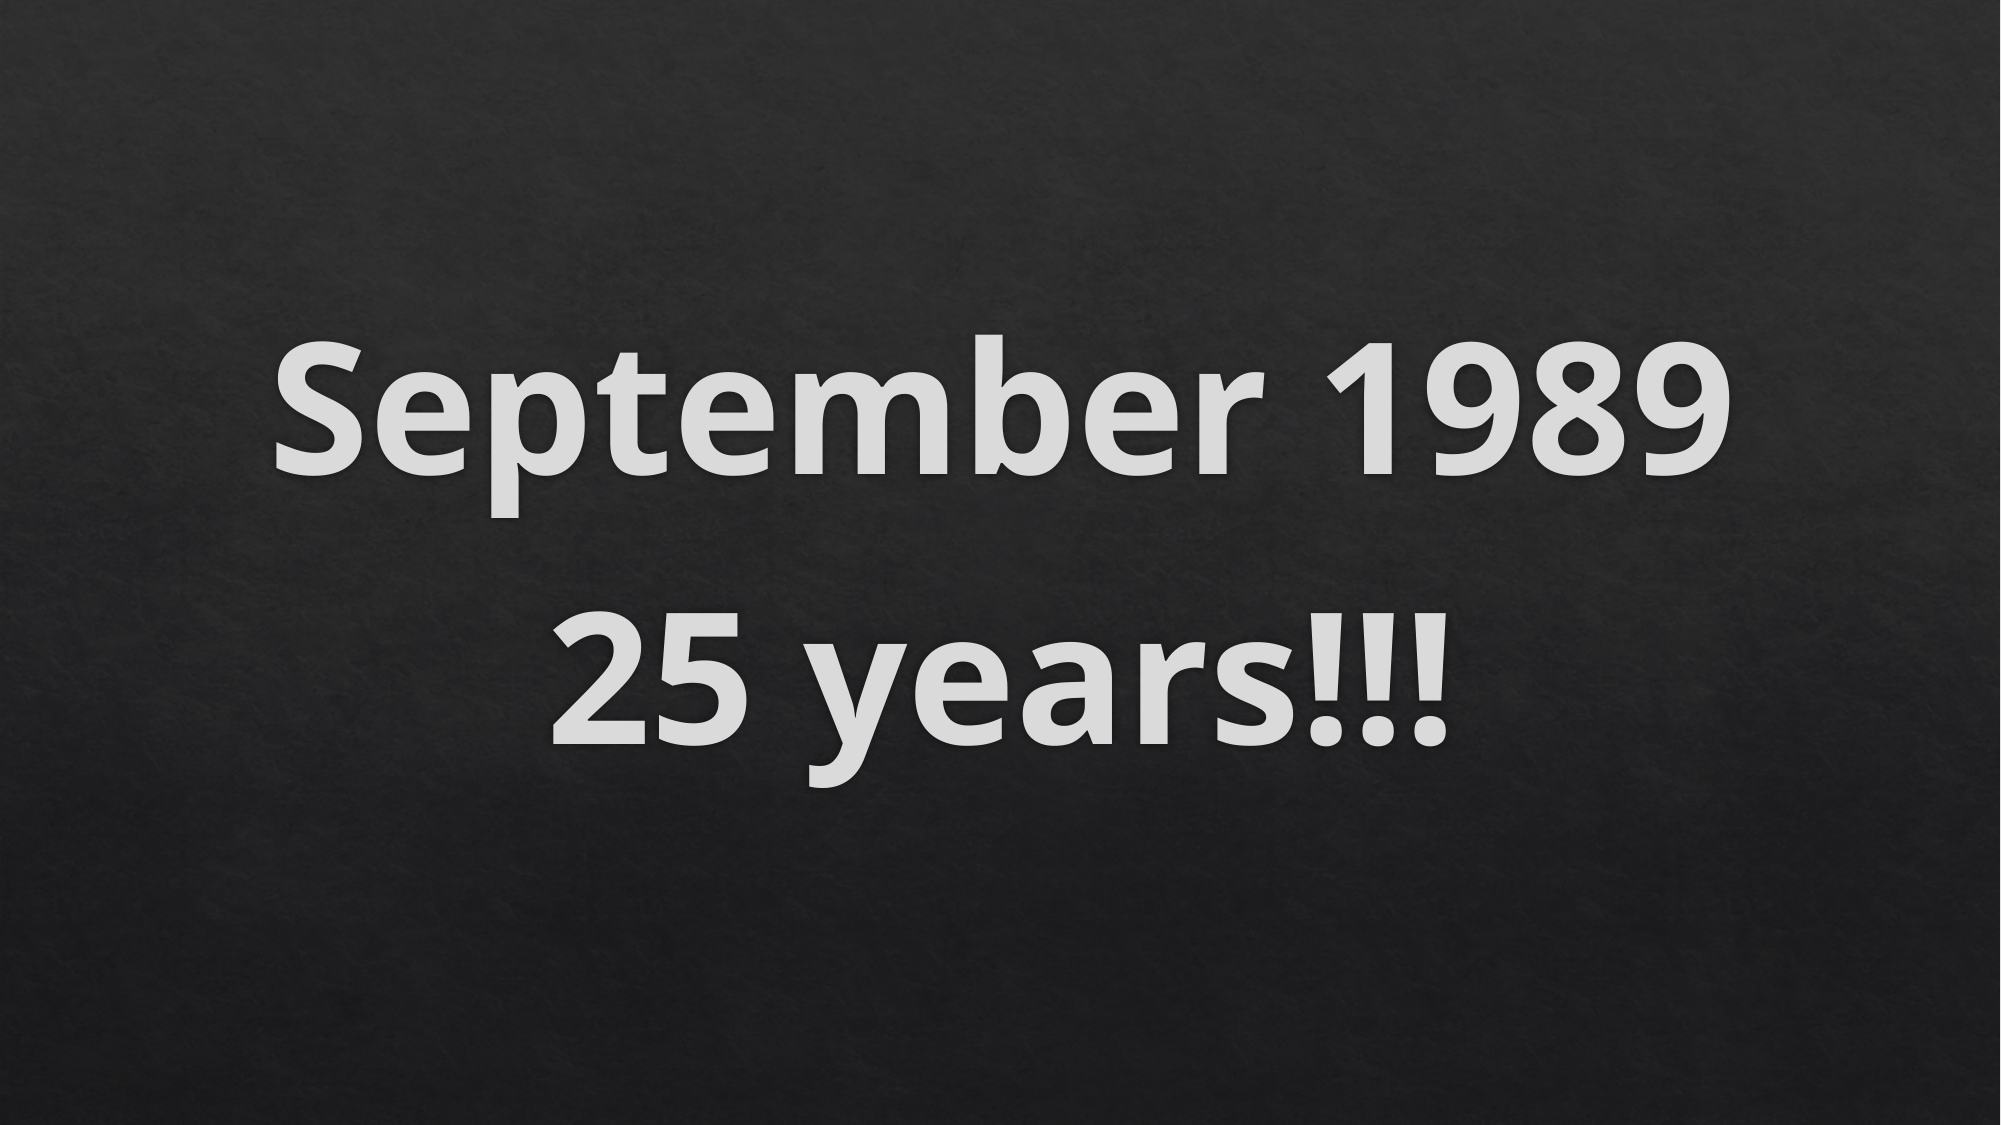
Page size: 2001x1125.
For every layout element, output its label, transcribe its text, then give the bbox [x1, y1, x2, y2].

list September 1989 25 years!!! [149, 284, 1849, 950]
